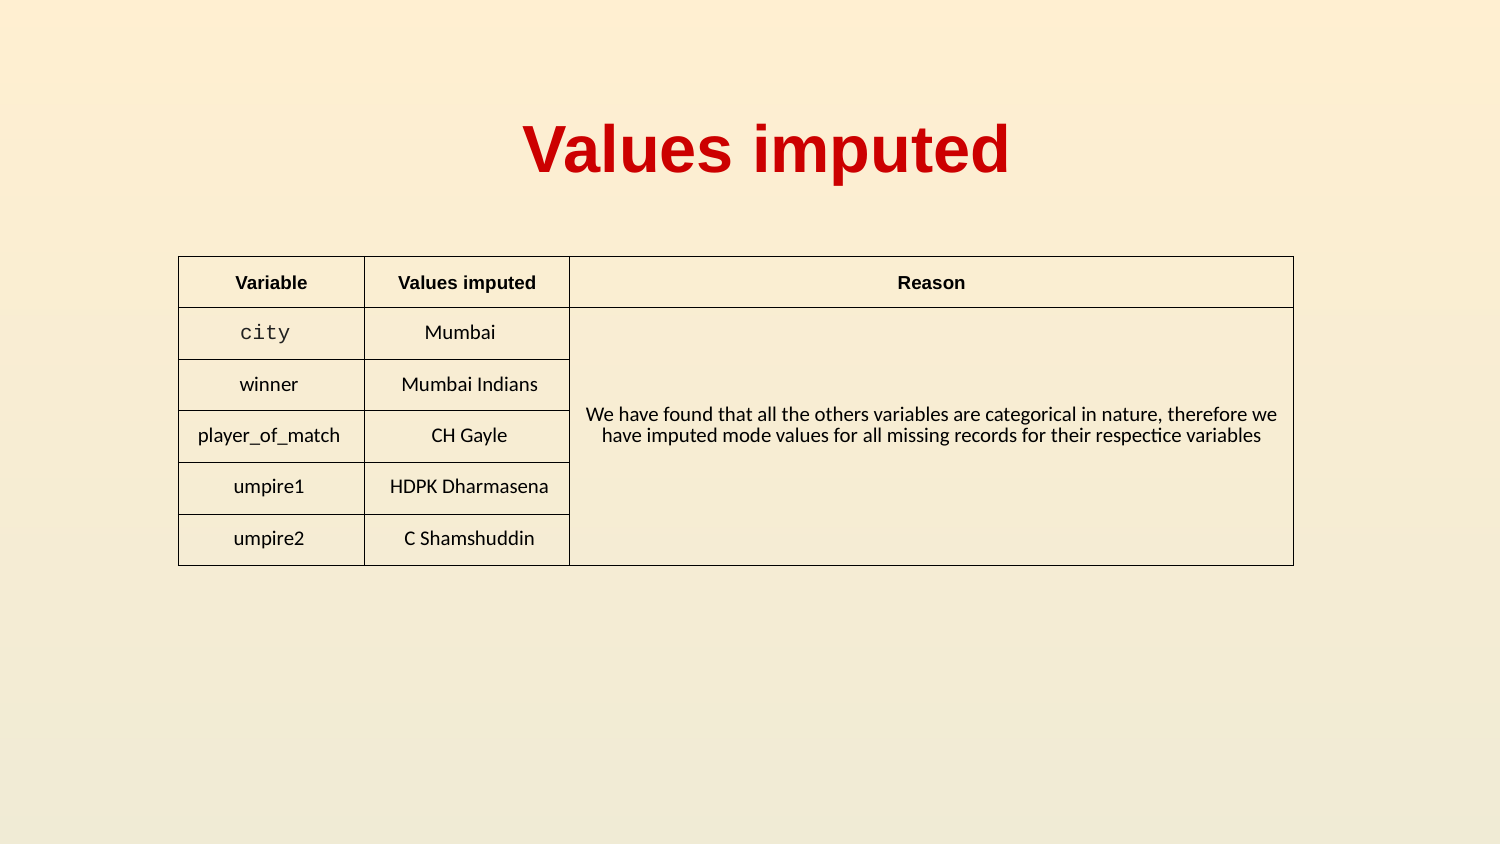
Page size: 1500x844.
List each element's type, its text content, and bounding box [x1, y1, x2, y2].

table_cell HDPK Dharmasena [365, 463, 569, 514]
table_cell umpire1 [179, 463, 364, 514]
table_cell city [179, 308, 364, 359]
table_cell winner [179, 360, 364, 410]
table_header Reason [570, 257, 1293, 307]
table_cell Mumbai Indians [365, 360, 569, 410]
table_cell C Shamshuddin [365, 515, 569, 565]
table_cell We have found that all the others variables are categorical in nature, therefore we have imputed mode values for all missing records for their respectice variables [570, 308, 1293, 565]
table_cell umpire2 [179, 515, 364, 565]
title Values imputed [68, 76, 1467, 215]
table_cell Mumbai [365, 308, 569, 359]
table_cell player_of_match [179, 411, 364, 462]
table_header Values imputed [365, 257, 569, 307]
table_header Variable [179, 257, 364, 307]
table_cell CH Gayle [365, 411, 569, 462]
